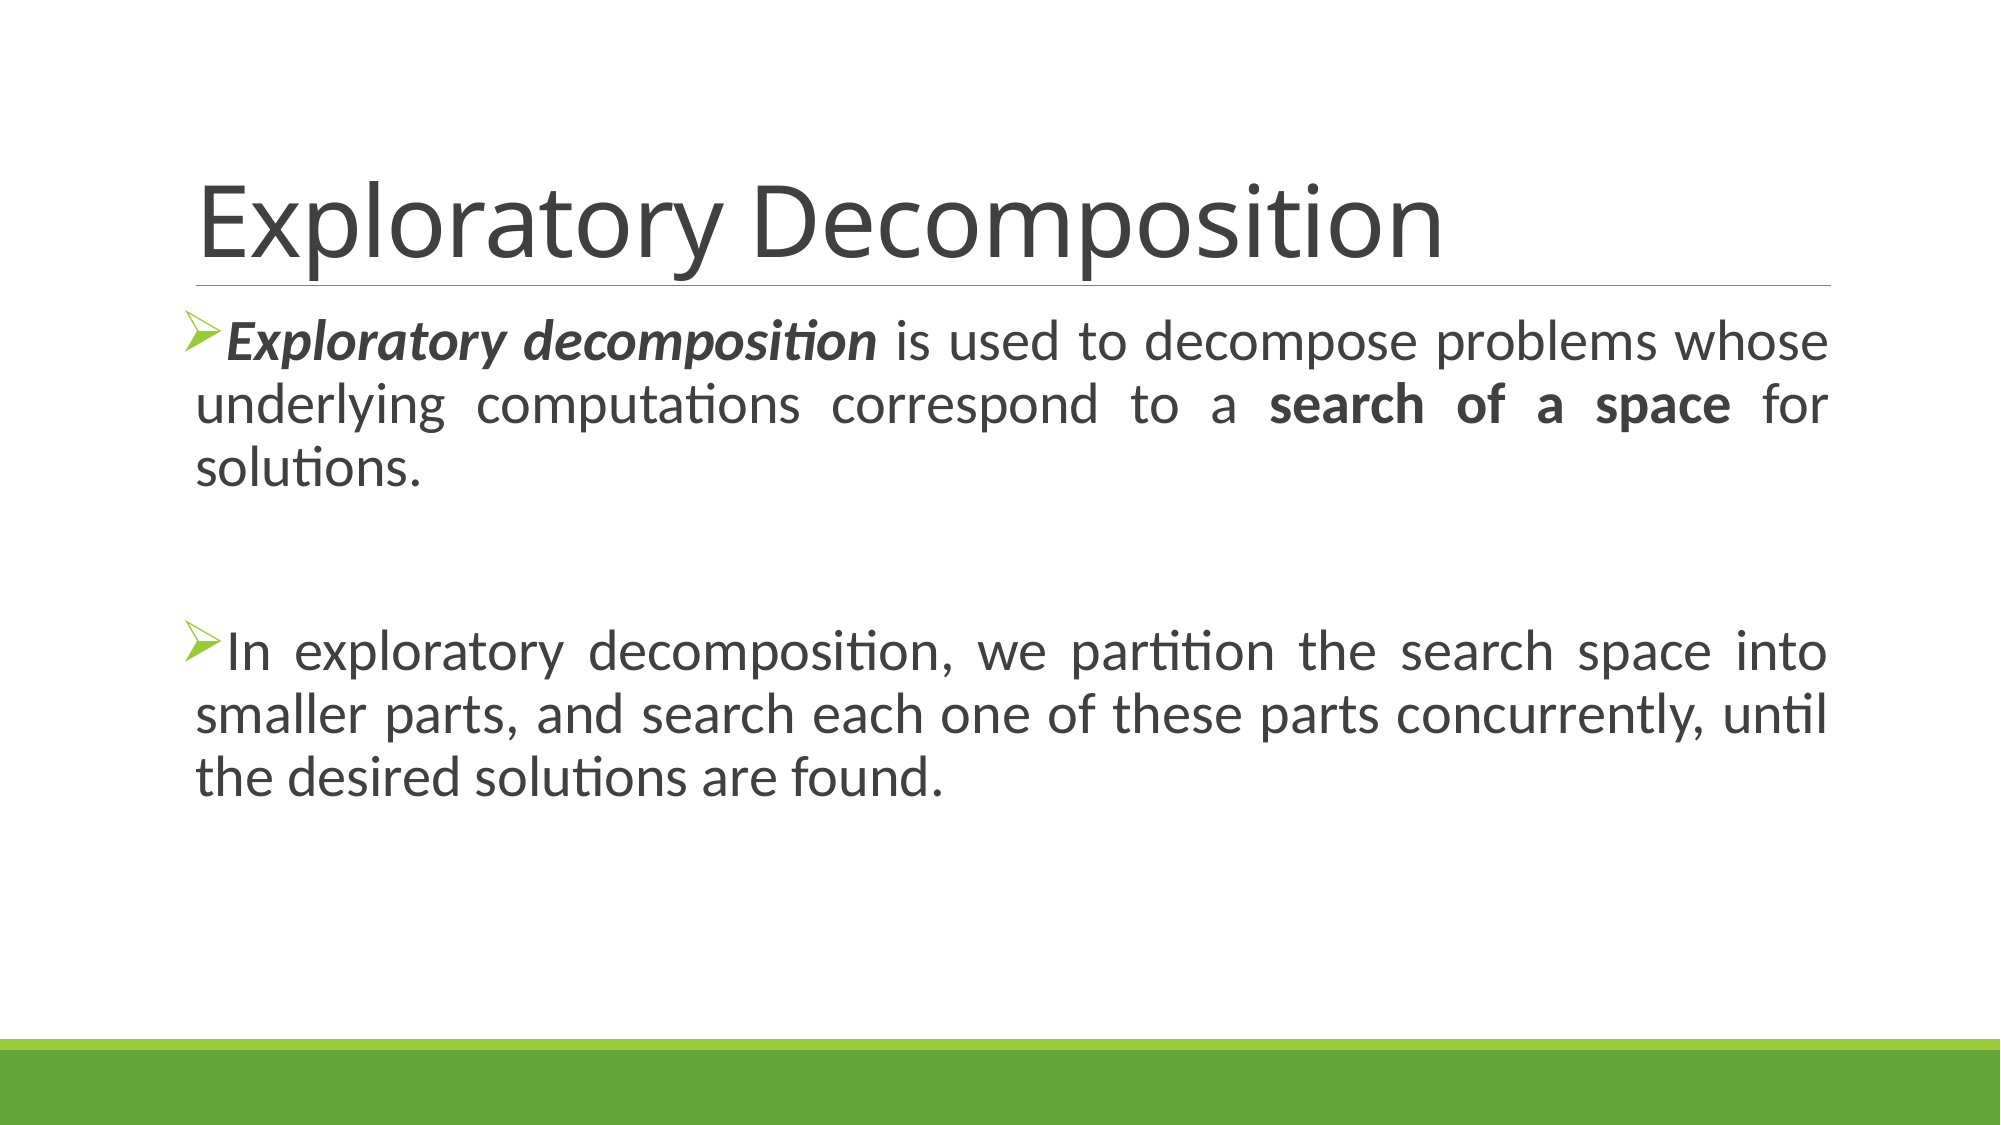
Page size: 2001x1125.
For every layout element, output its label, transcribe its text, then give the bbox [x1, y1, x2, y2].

list Exploratory decomposition is used to decompose problems whose underlying computations correspond to a search of a space for solutions. In exploratory decomposition, we partition the search space into smaller parts, and search each one of these parts concurrently, until the desired solutions are found. [180, 302, 1830, 963]
title Exploratory Decomposition [180, 47, 1830, 285]
